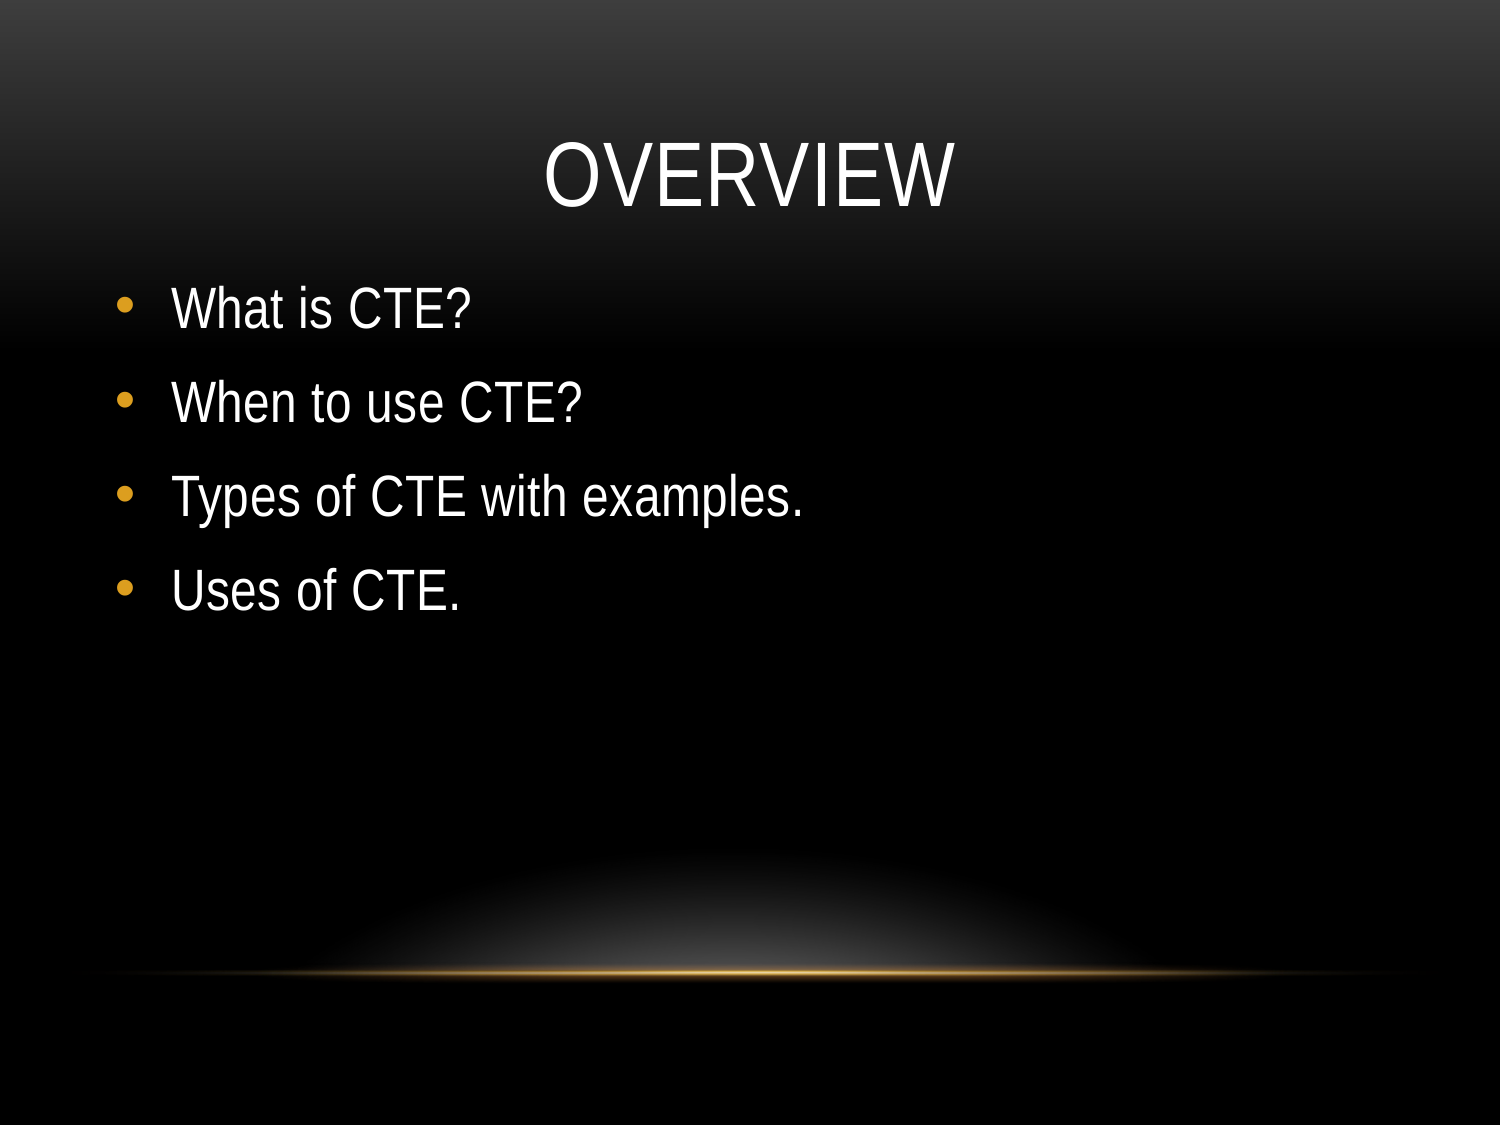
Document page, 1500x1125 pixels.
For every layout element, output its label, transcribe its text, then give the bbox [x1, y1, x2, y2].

picture [0, 0, 1500, 1125]
title OVERVIEW [99, 45, 1400, 233]
list What is CTE? When to use CTE? Types of CTE with examples. Uses of CTE. [99, 262, 1400, 938]
